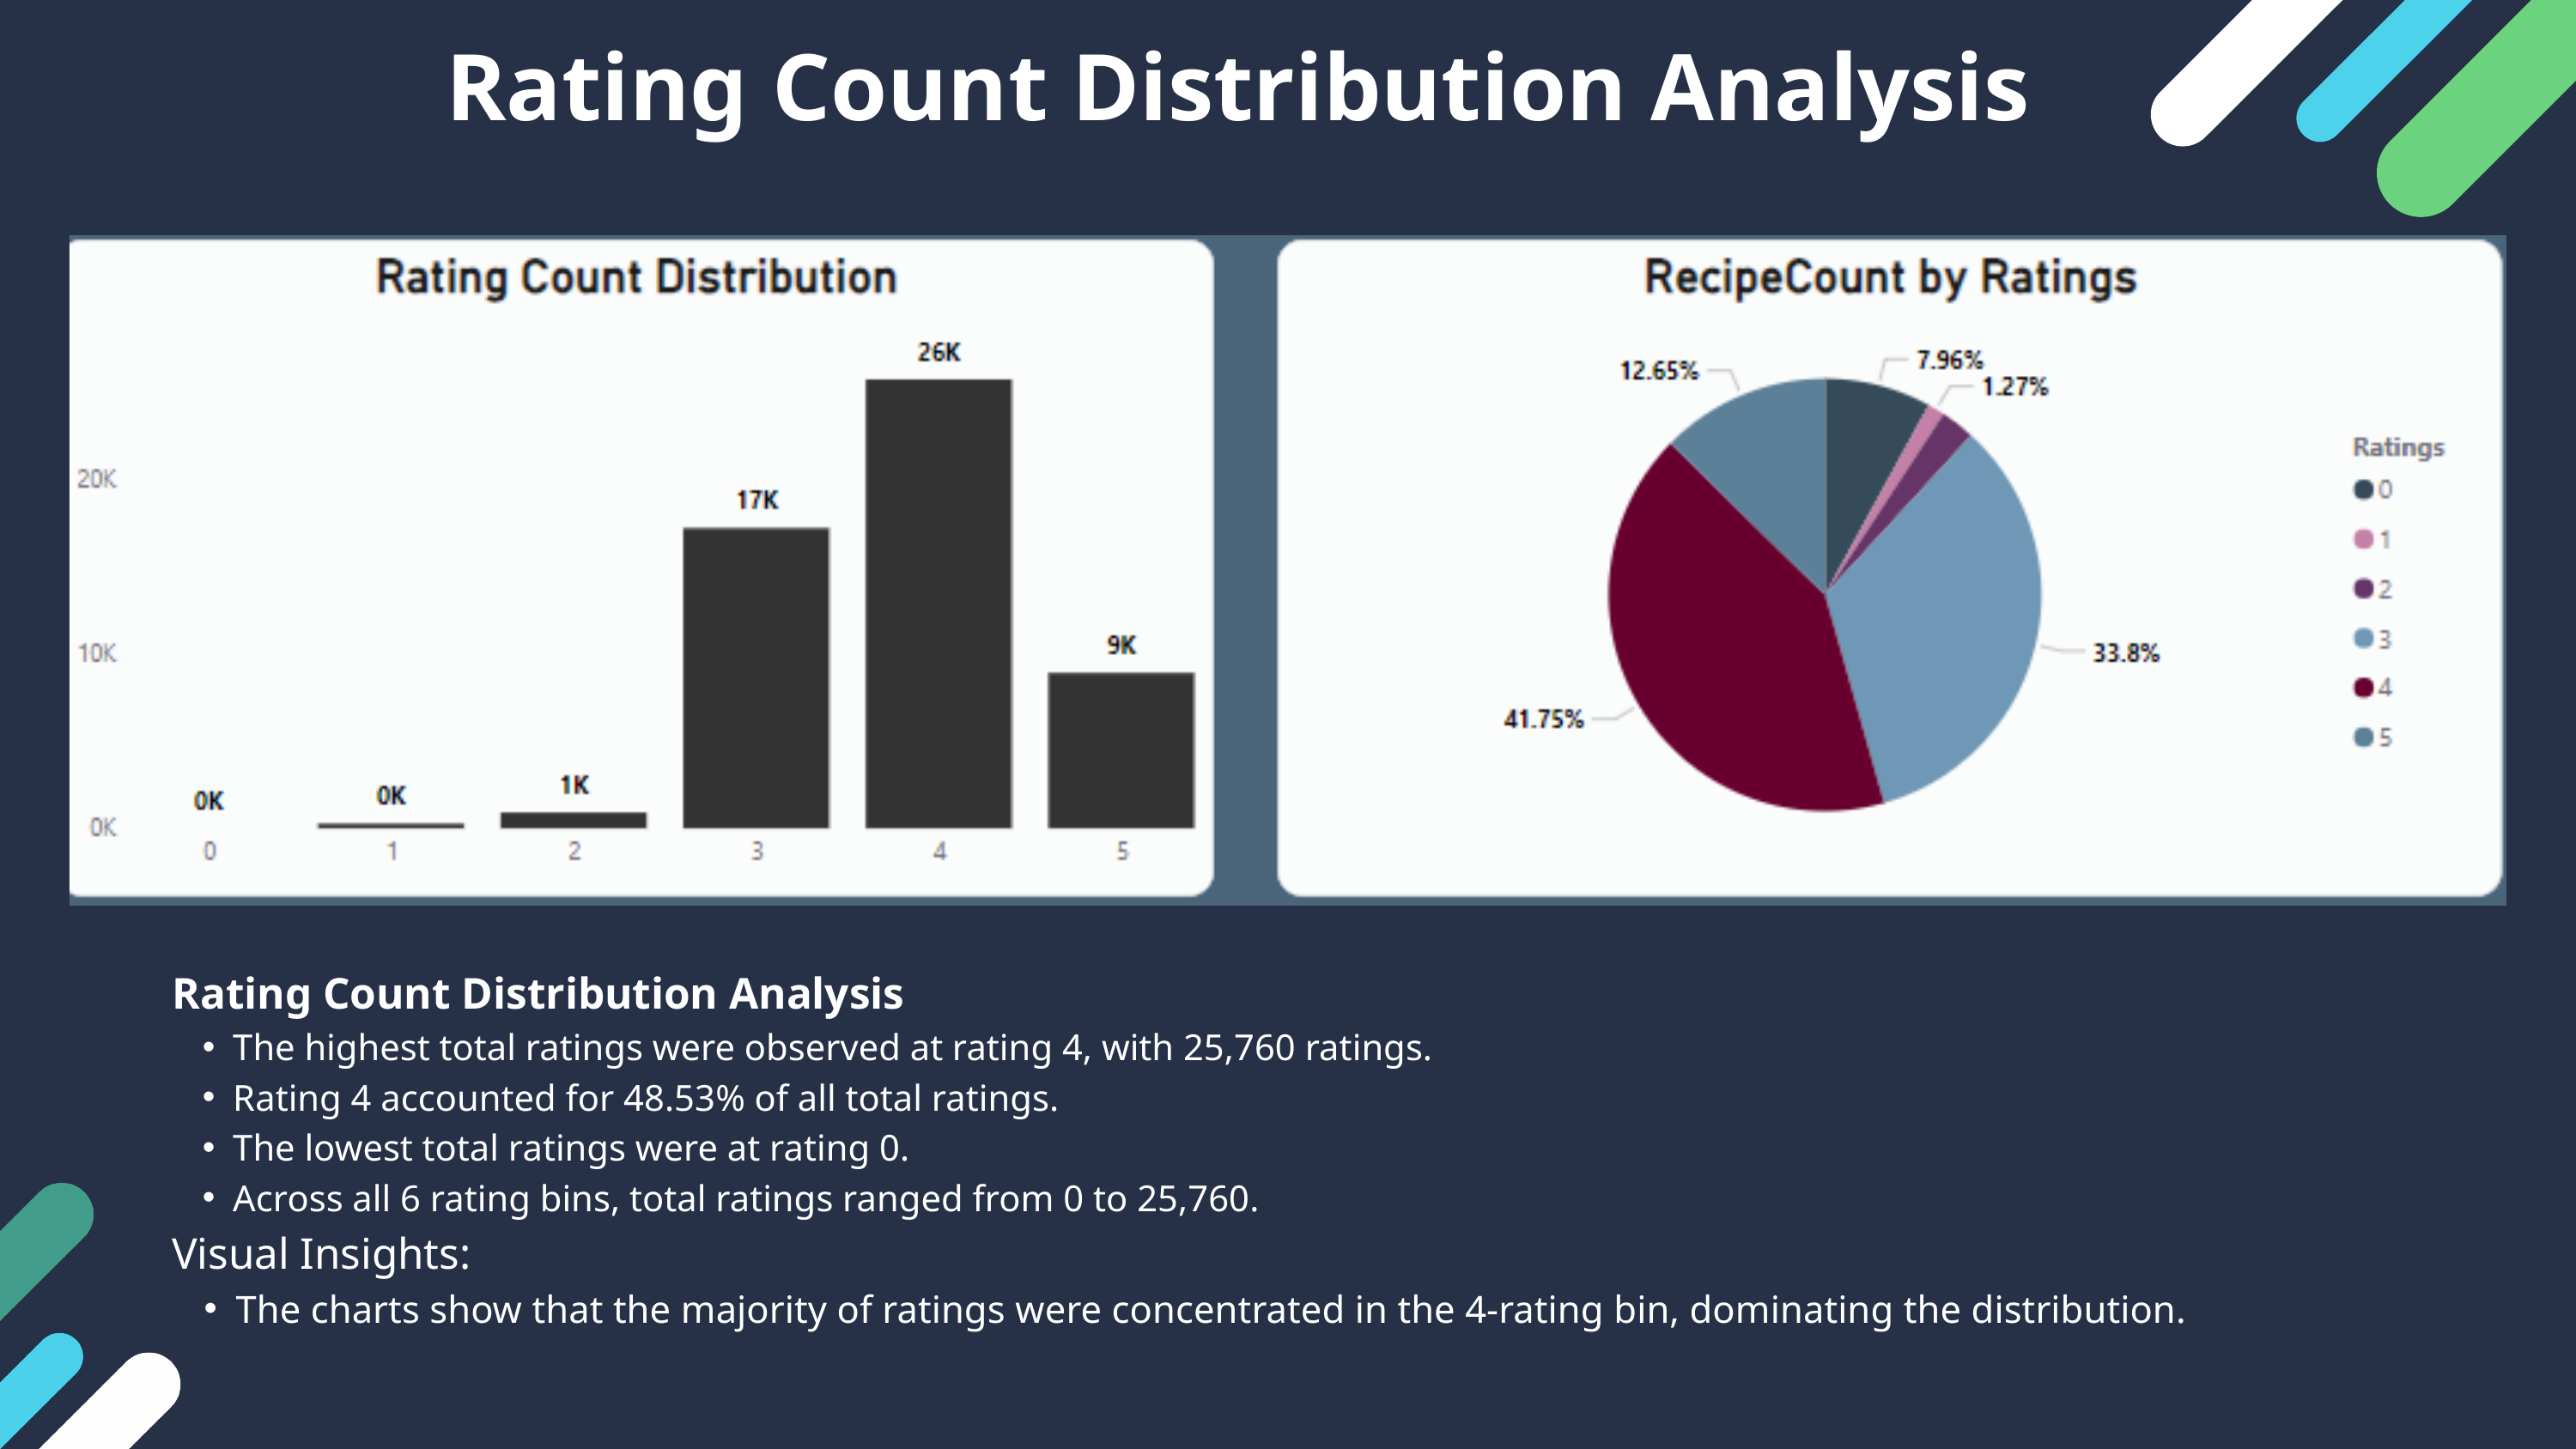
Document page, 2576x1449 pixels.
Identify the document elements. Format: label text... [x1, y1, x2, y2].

text_box [0, 1169, 194, 1449]
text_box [2407, 0, 2456, 189]
text_box [69, 235, 2506, 906]
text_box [2300, 0, 2366, 209]
text_box Rating Count Distribution Analysis The highest total ratings were observed at rating 4, with 25,760 ratings. Rating 4 accounted for 48.53% of all total ratings. The lowest total ratings were at rating 0. Across all 6 rating bins, total ratings ranged from 0 to 25,760. Visual Insights: The charts show that the majority of ratings were concentrated in the 4-rating bin, dominating the distribution. [172, 958, 2506, 1383]
text_box Rating Count Distribution Analysis [399, 28, 2077, 139]
